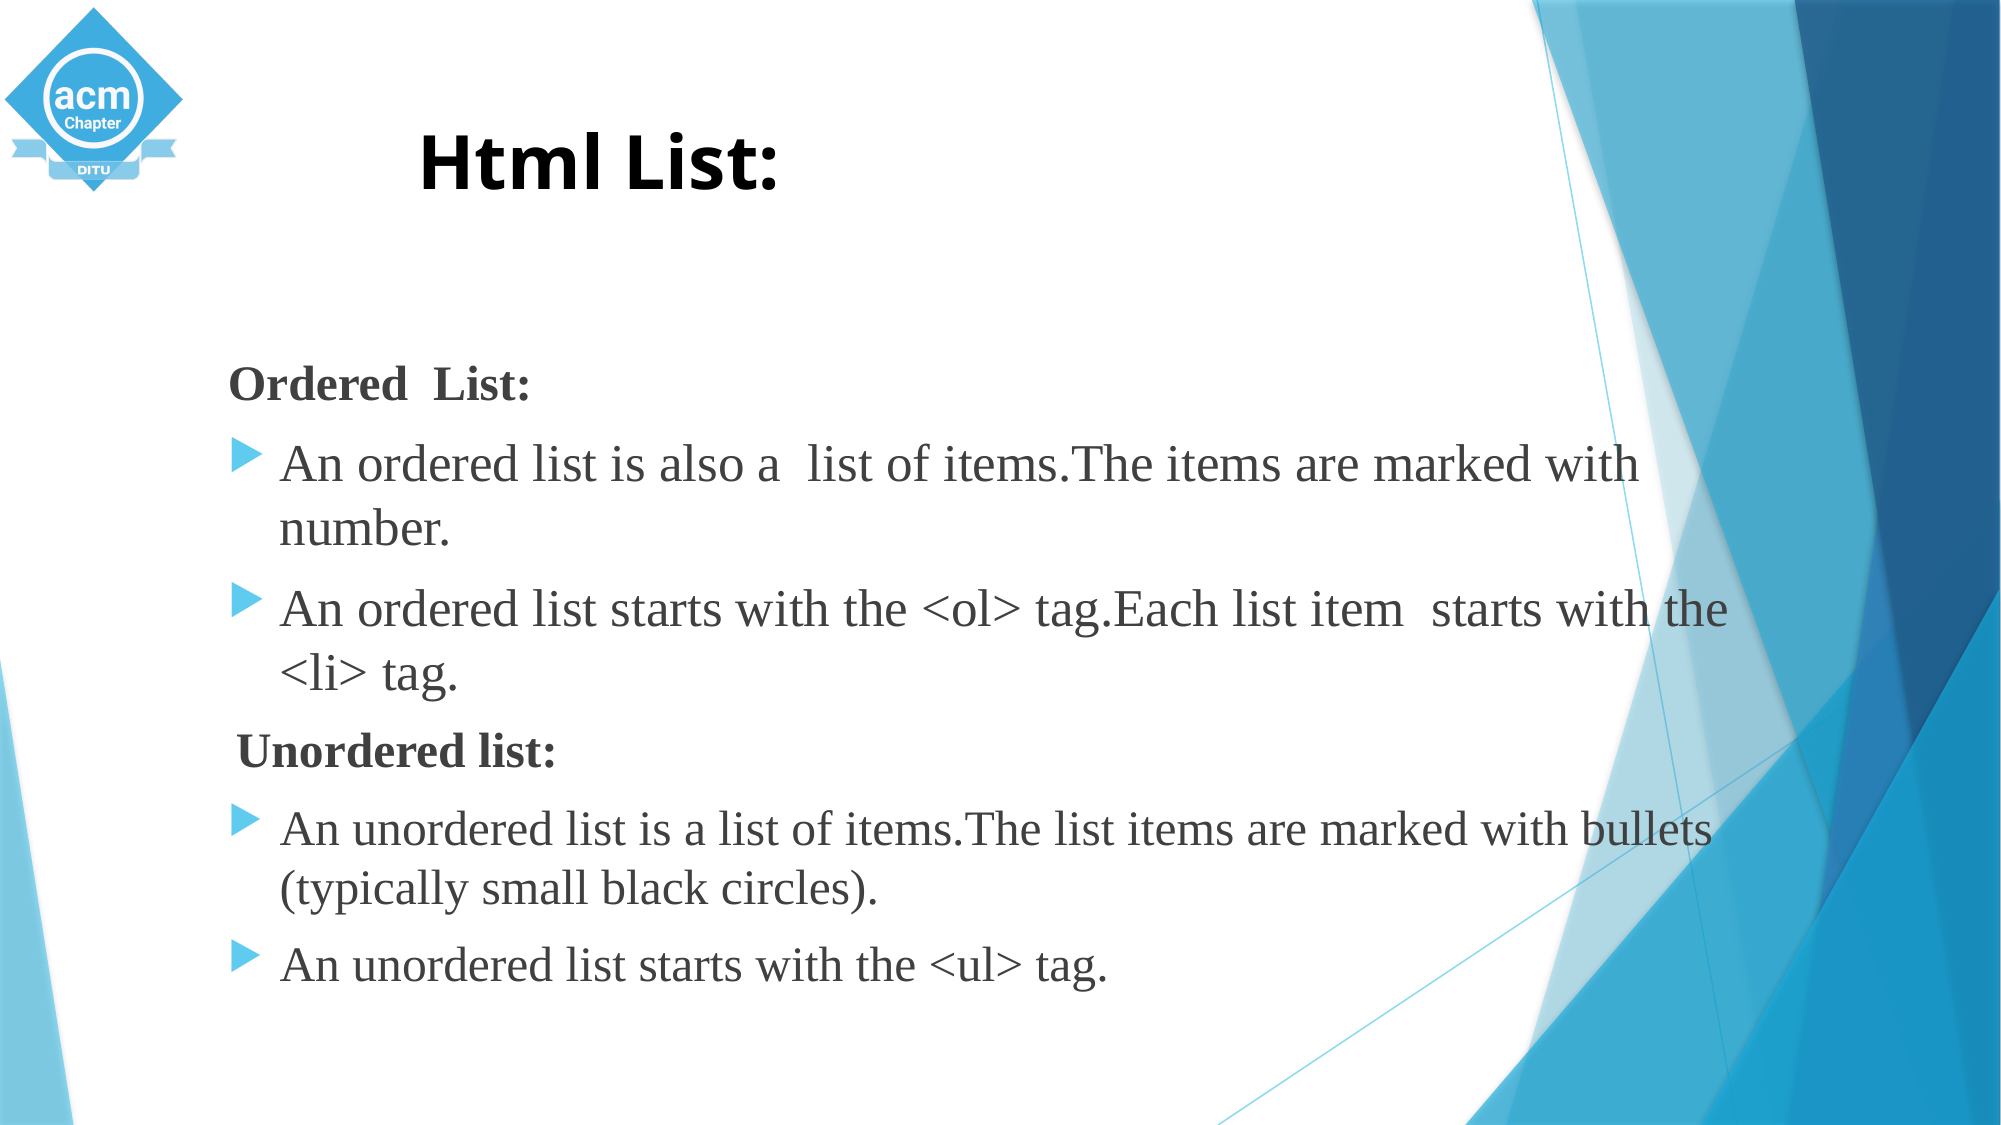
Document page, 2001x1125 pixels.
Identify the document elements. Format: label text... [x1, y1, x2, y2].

list Ordered List: An ordered list is also a list of items.The items are marked with number. An ordered list starts with the <ol> tag.Each list item starts with the <li> tag. Unordered list: An unordered list is a list of items.The list items are marked with bullets (typically small black circles). An unordered list starts with the <ul> tag. [212, 287, 1761, 1004]
title Html List: [402, 106, 1978, 279]
picture [0, 0, 214, 239]
